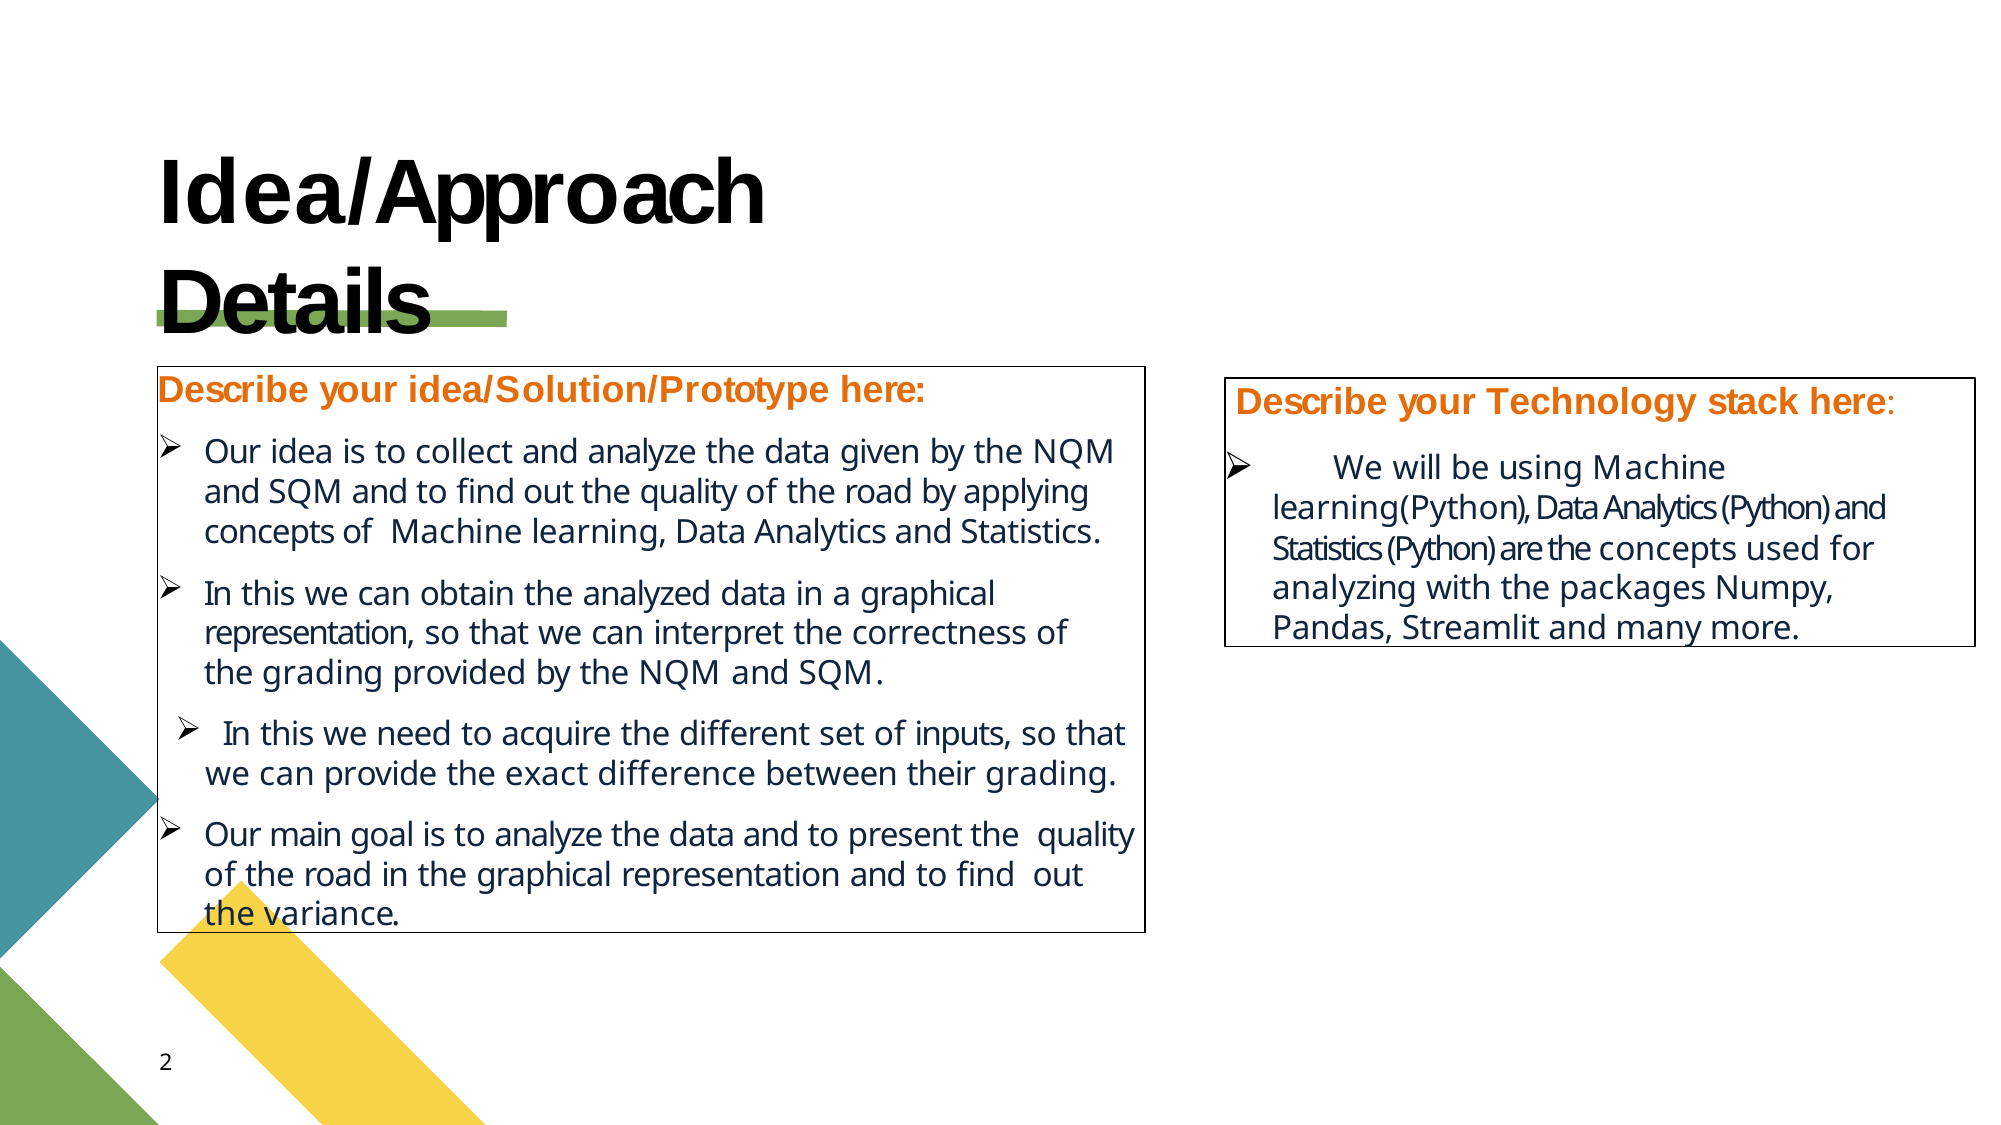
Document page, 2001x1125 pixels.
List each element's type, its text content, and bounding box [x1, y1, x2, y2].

text_box Describe your idea/Solution/Prototype here: Our idea is to collect and analyze the data given by the NQM and SQM and to find out the quality of the road by applying concepts of Machine learning, Data Analytics and Statistics. In this we can obtain the analyzed data in a graphical representation, so that we can interpret the correctness of the grading provided by the NQM and SQM. In this we need to acquire the different set of inputs, so that we can provide the exact difference between their grading. Our main goal is to analyze the data and to present the quality of the road in the graphical representation and to find out the variance. [157, 366, 1146, 933]
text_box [0, 639, 486, 1125]
text_box Describe your Technology stack here: We will be using Machine learning(Python), Data Analytics (Python) and Statistics (Python) are the concepts used for analyzing with the packages Numpy, Pandas, Streamlit and many more. [1224, 377, 1975, 647]
title Idea/Approach Details [156, 129, 1048, 352]
